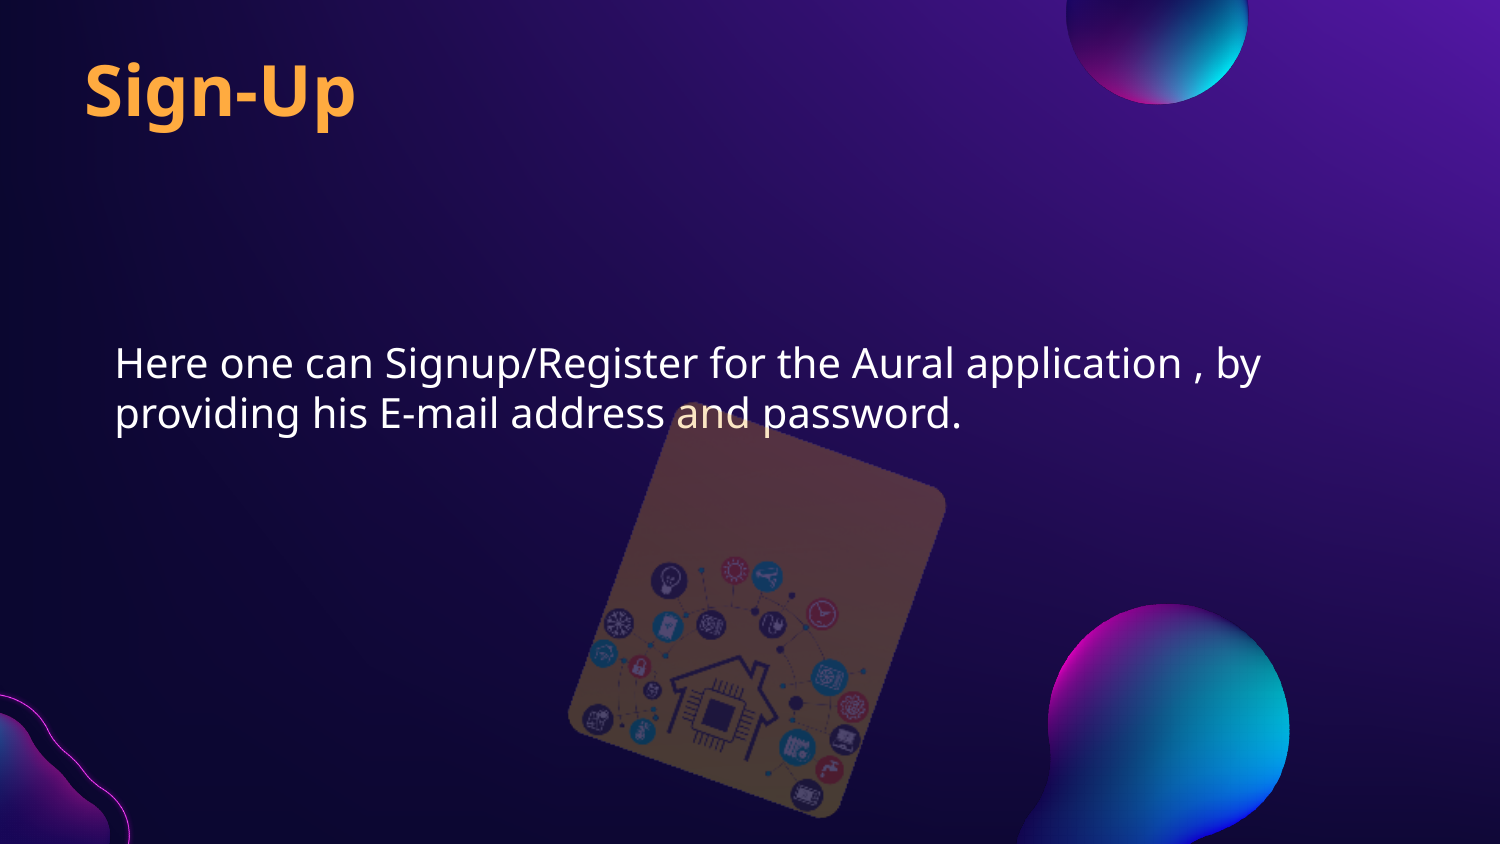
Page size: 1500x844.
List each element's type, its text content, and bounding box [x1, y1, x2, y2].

picture [0, 0, 1500, 844]
list Here one can Signup/Register for the Aural application , by providing his E-mail address and password. [102, 155, 1399, 746]
title Sign-Up [72, 54, 1472, 122]
